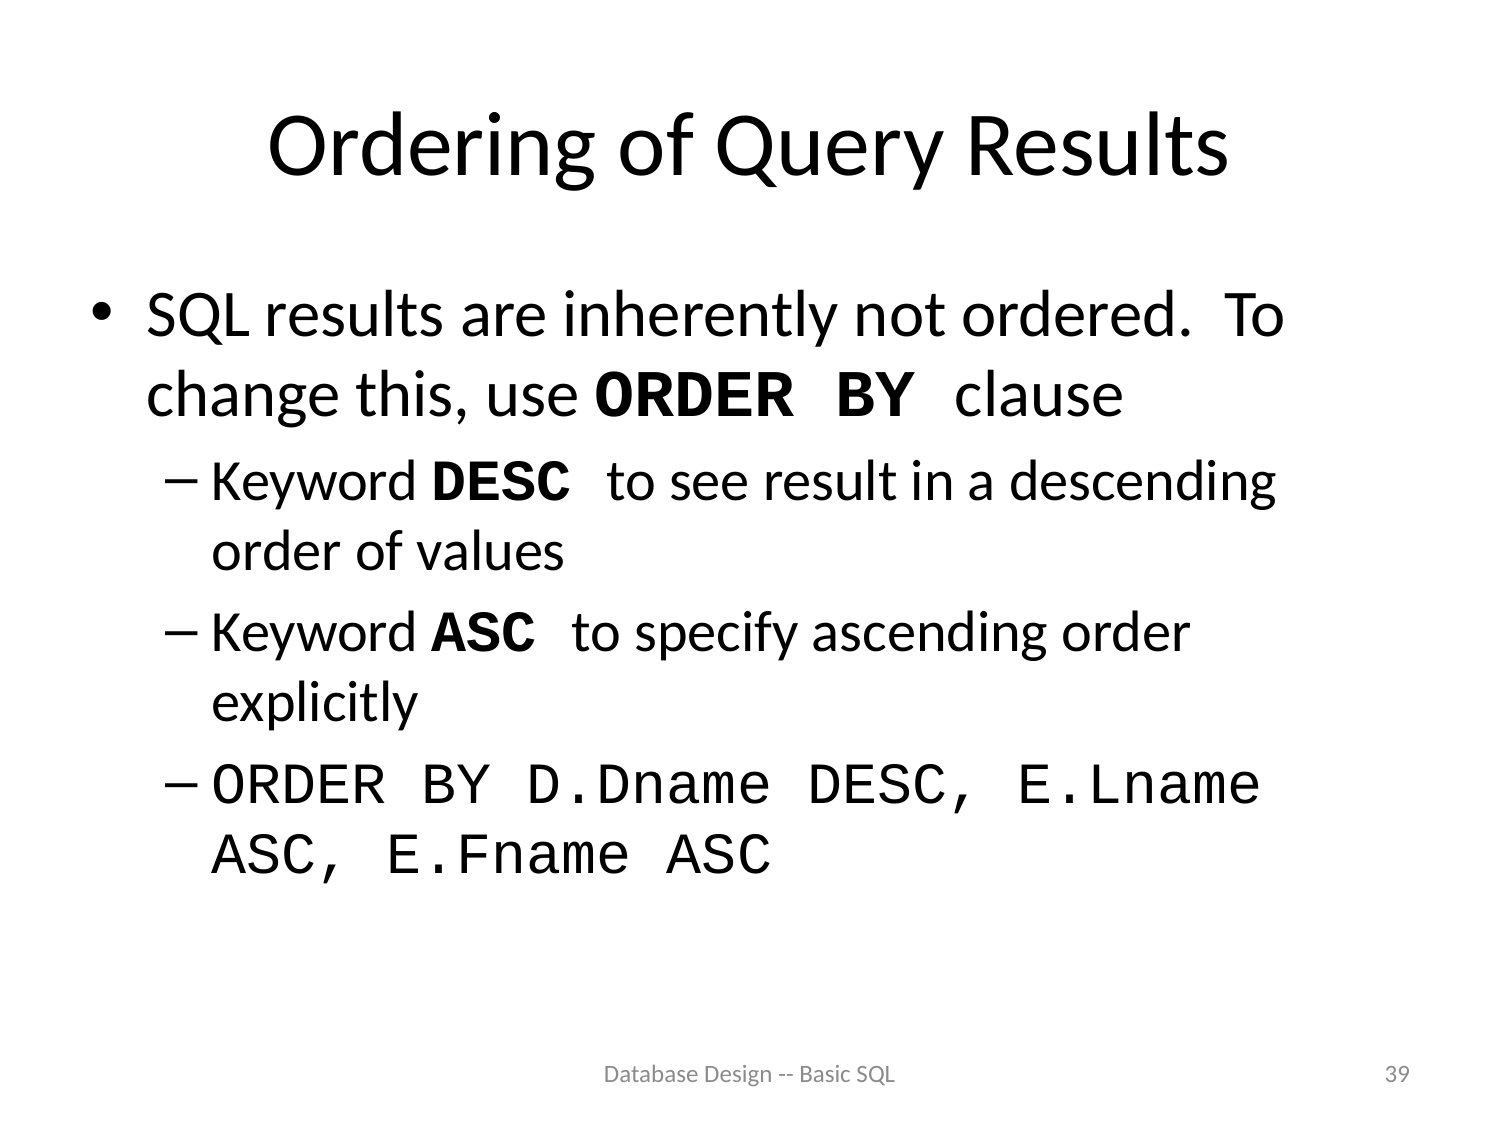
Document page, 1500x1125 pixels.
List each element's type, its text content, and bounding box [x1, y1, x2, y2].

title Ordering of Query Results [75, 45, 1425, 233]
slide_number 39 [1074, 1042, 1425, 1103]
footer Database Design -- Basic SQL [512, 1042, 988, 1103]
list SQL results are inherently not ordered. To change this, use ORDER BY clause Keyword DESC to see result in a descending order of values Keyword ASC to specify ascending order explicitly ORDER BY D.Dname DESC, E.Lname ASC, E.Fname ASC [75, 262, 1425, 1005]
